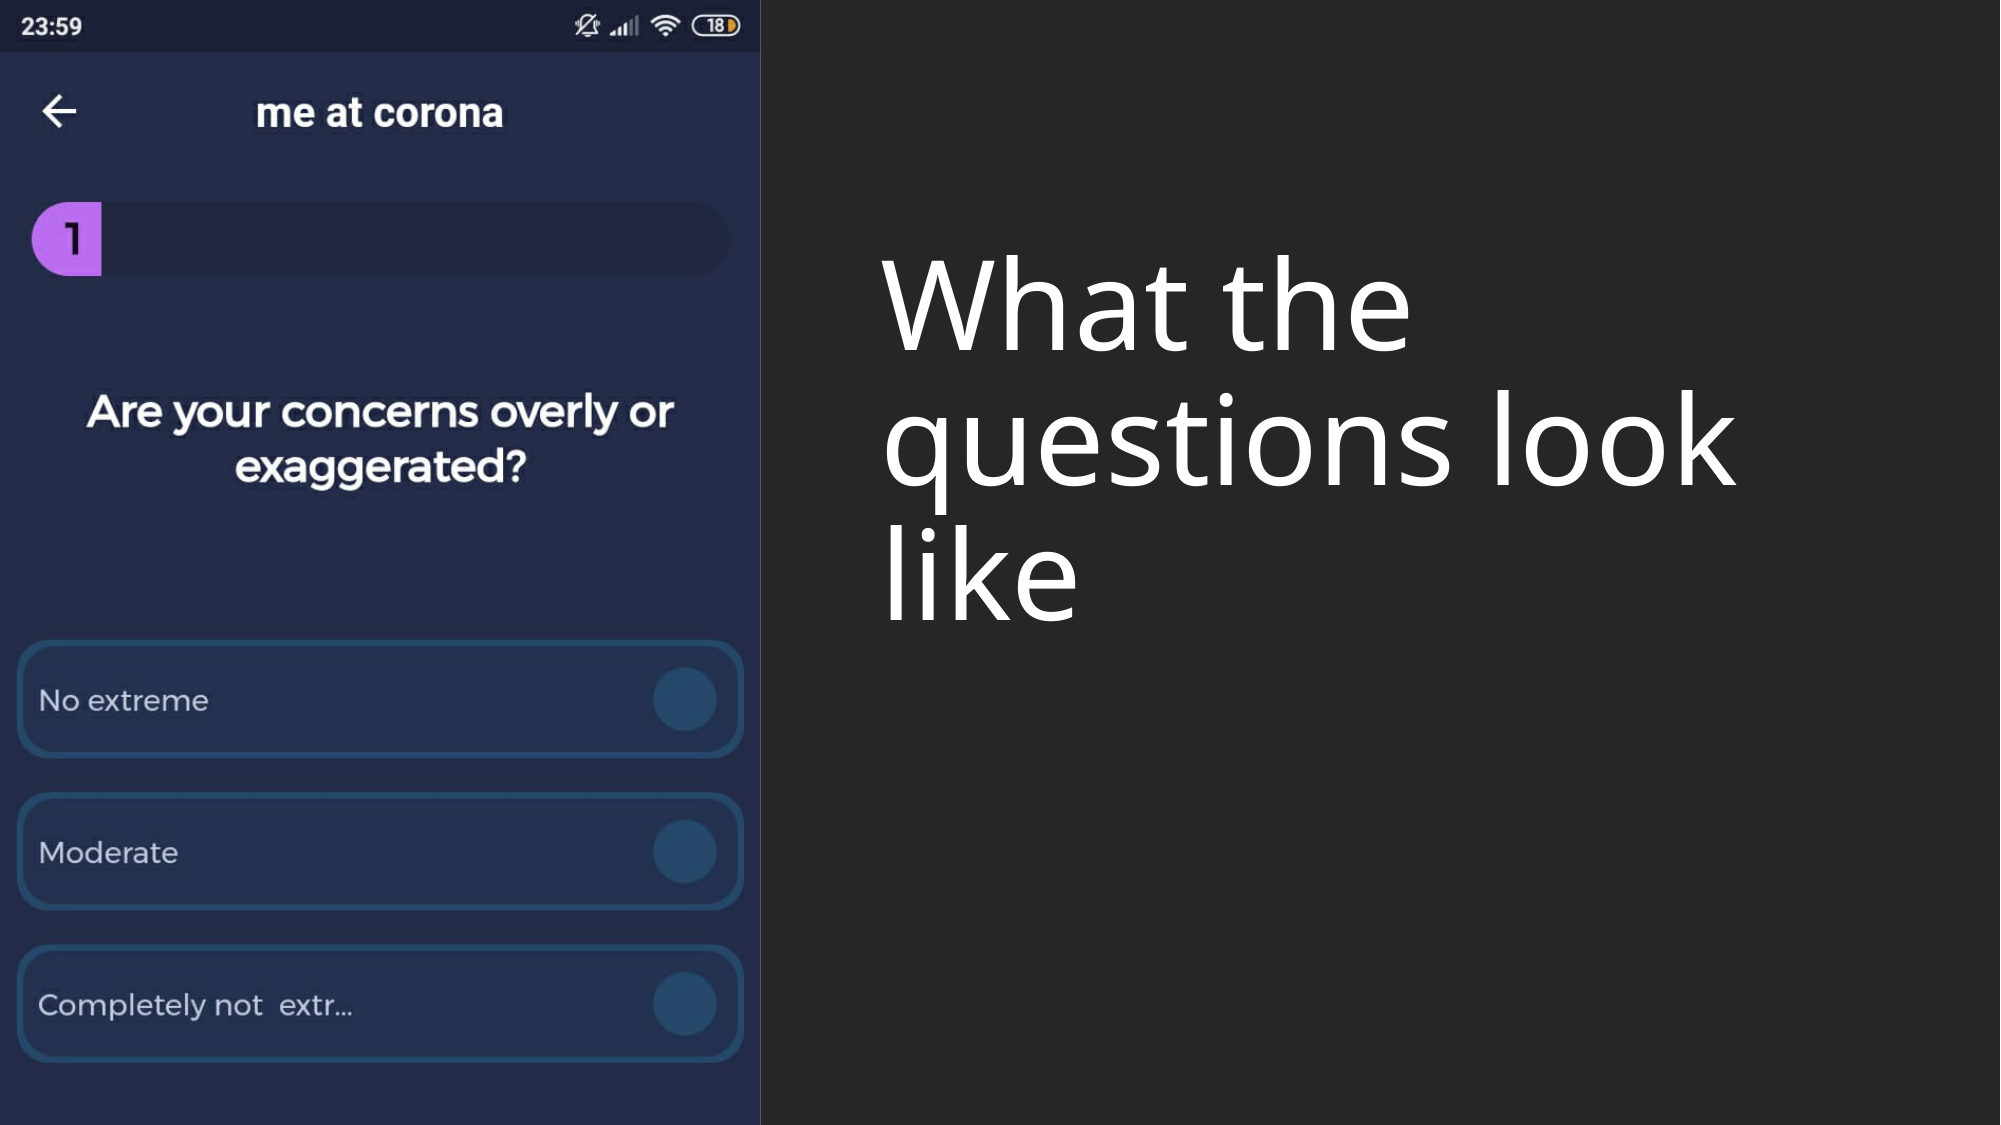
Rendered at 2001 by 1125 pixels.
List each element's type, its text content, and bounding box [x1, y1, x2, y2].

title What the questions look like [865, 104, 1895, 655]
text_box [761, 0, 2000, 1125]
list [0, 0, 761, 1125]
